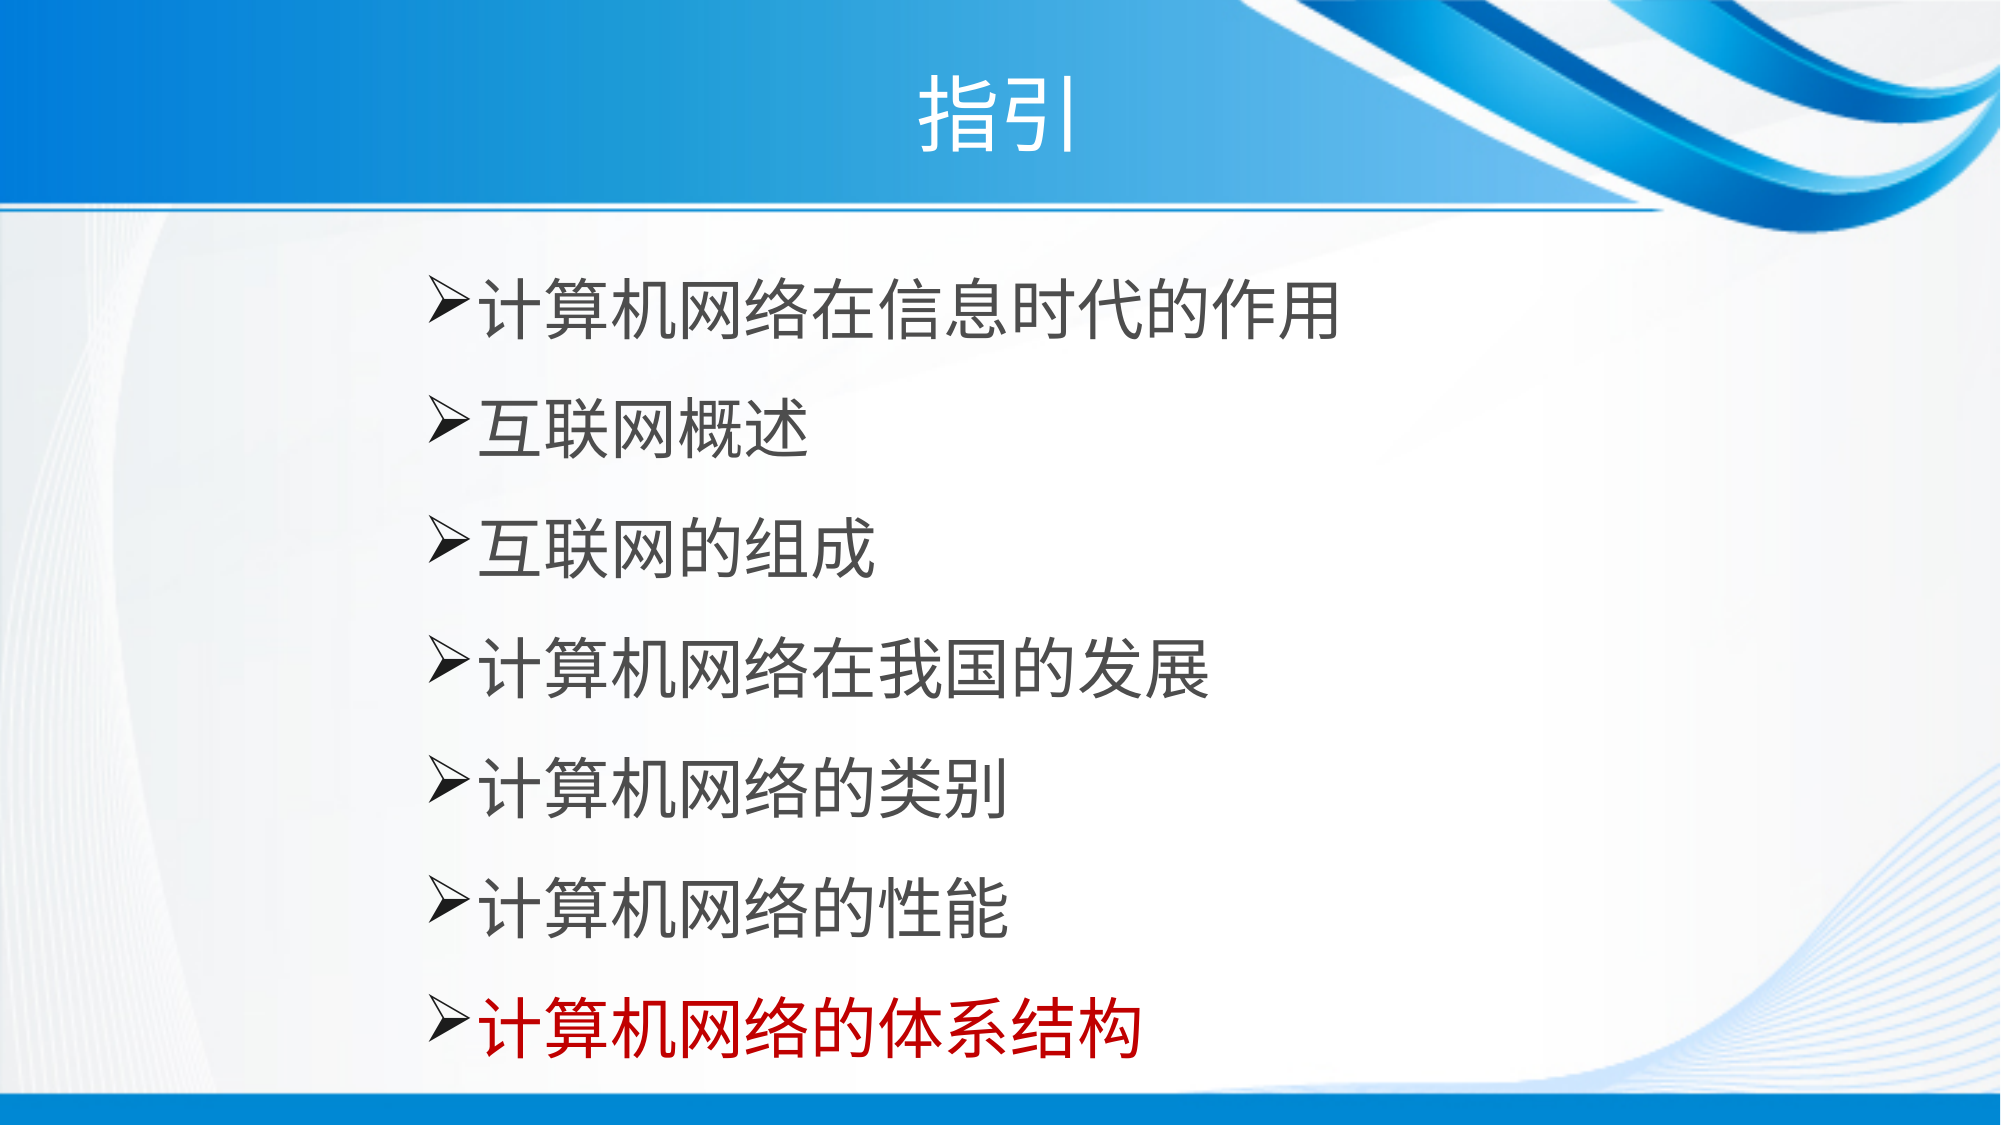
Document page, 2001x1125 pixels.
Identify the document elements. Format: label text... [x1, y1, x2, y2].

title 指引 [99, 45, 1900, 180]
picture [0, 0, 2001, 1125]
list 计算机网络在信息时代的作用 互联网概述 互联网的组成 计算机网络在我国的发展 计算机网络的类别 计算机网络的性能 计算机网络的体系结构 [350, 219, 1709, 1024]
